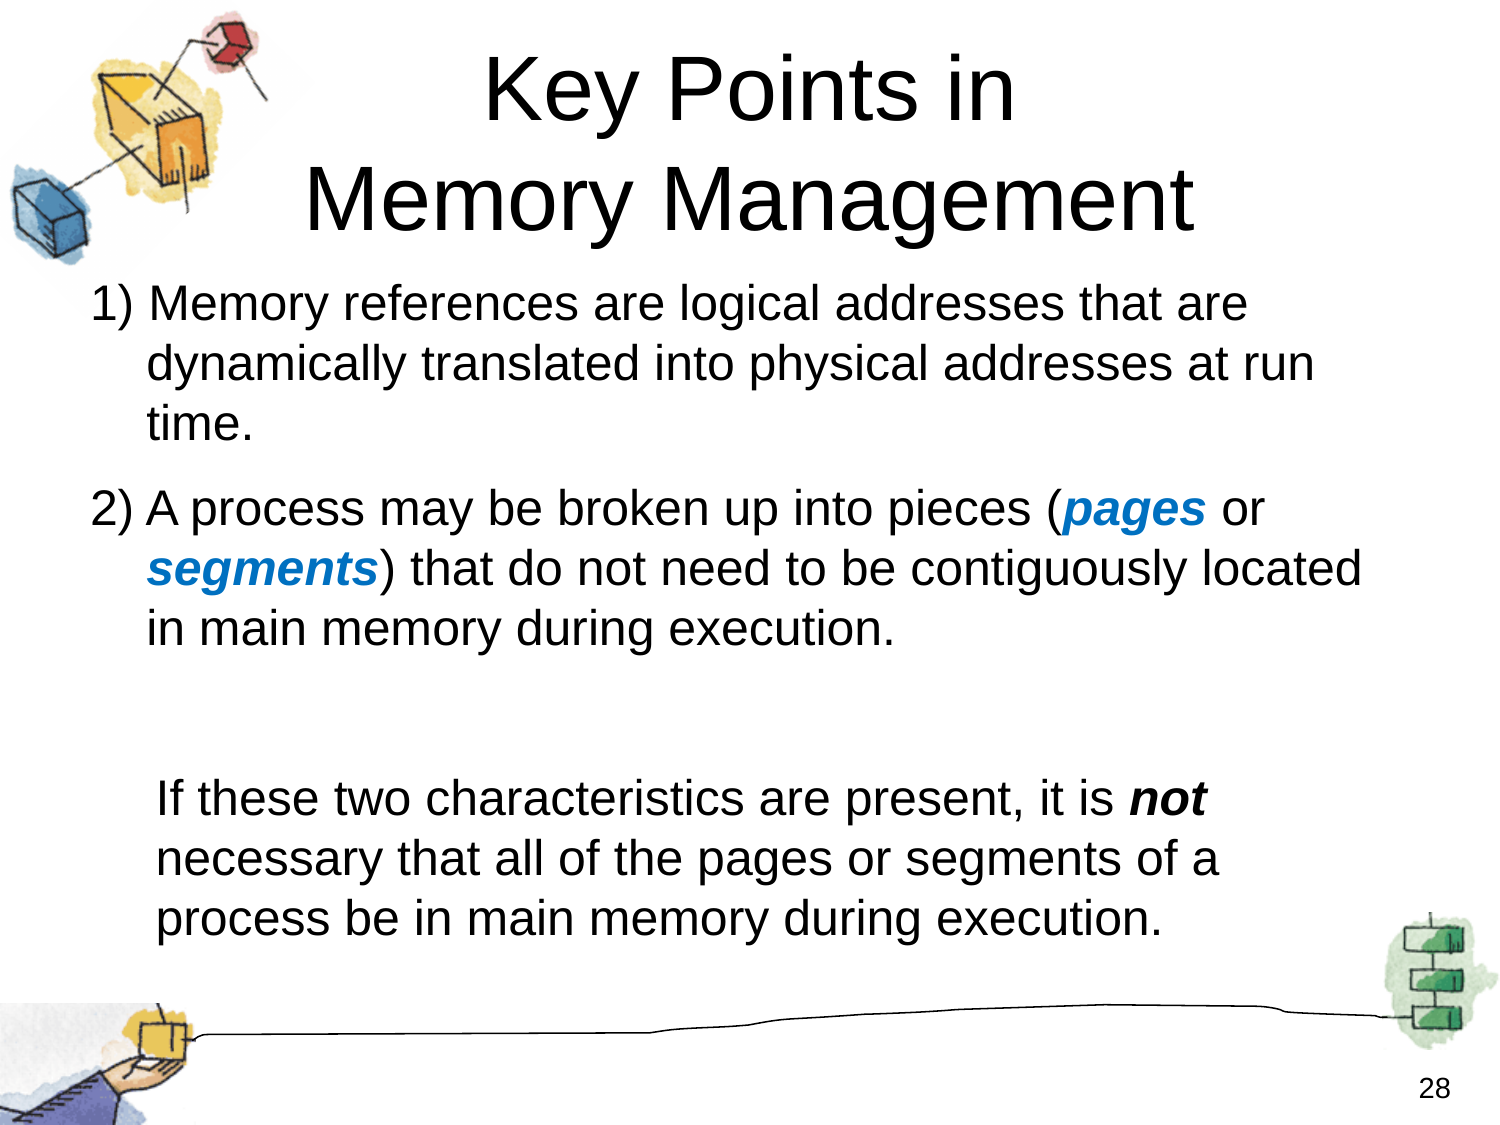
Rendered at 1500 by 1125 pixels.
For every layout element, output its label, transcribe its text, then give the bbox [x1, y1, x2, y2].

title Key Points in Memory Management [74, 44, 1426, 233]
picture [0, 1003, 196, 1125]
picture [1413, 912, 1500, 1050]
list 1) Memory references are logical addresses that are dynamically translated into physical addresses at run time. 2) A process may be broken up into pieces (pages or segments) that do not need to be contiguously located in main memory during execution. If these two characteristics are present, it is not necessary that all of the pages or segments of a process be in main memory during execution. [74, 262, 1413, 1076]
picture [0, 85, 167, 305]
picture [114, 0, 274, 44]
